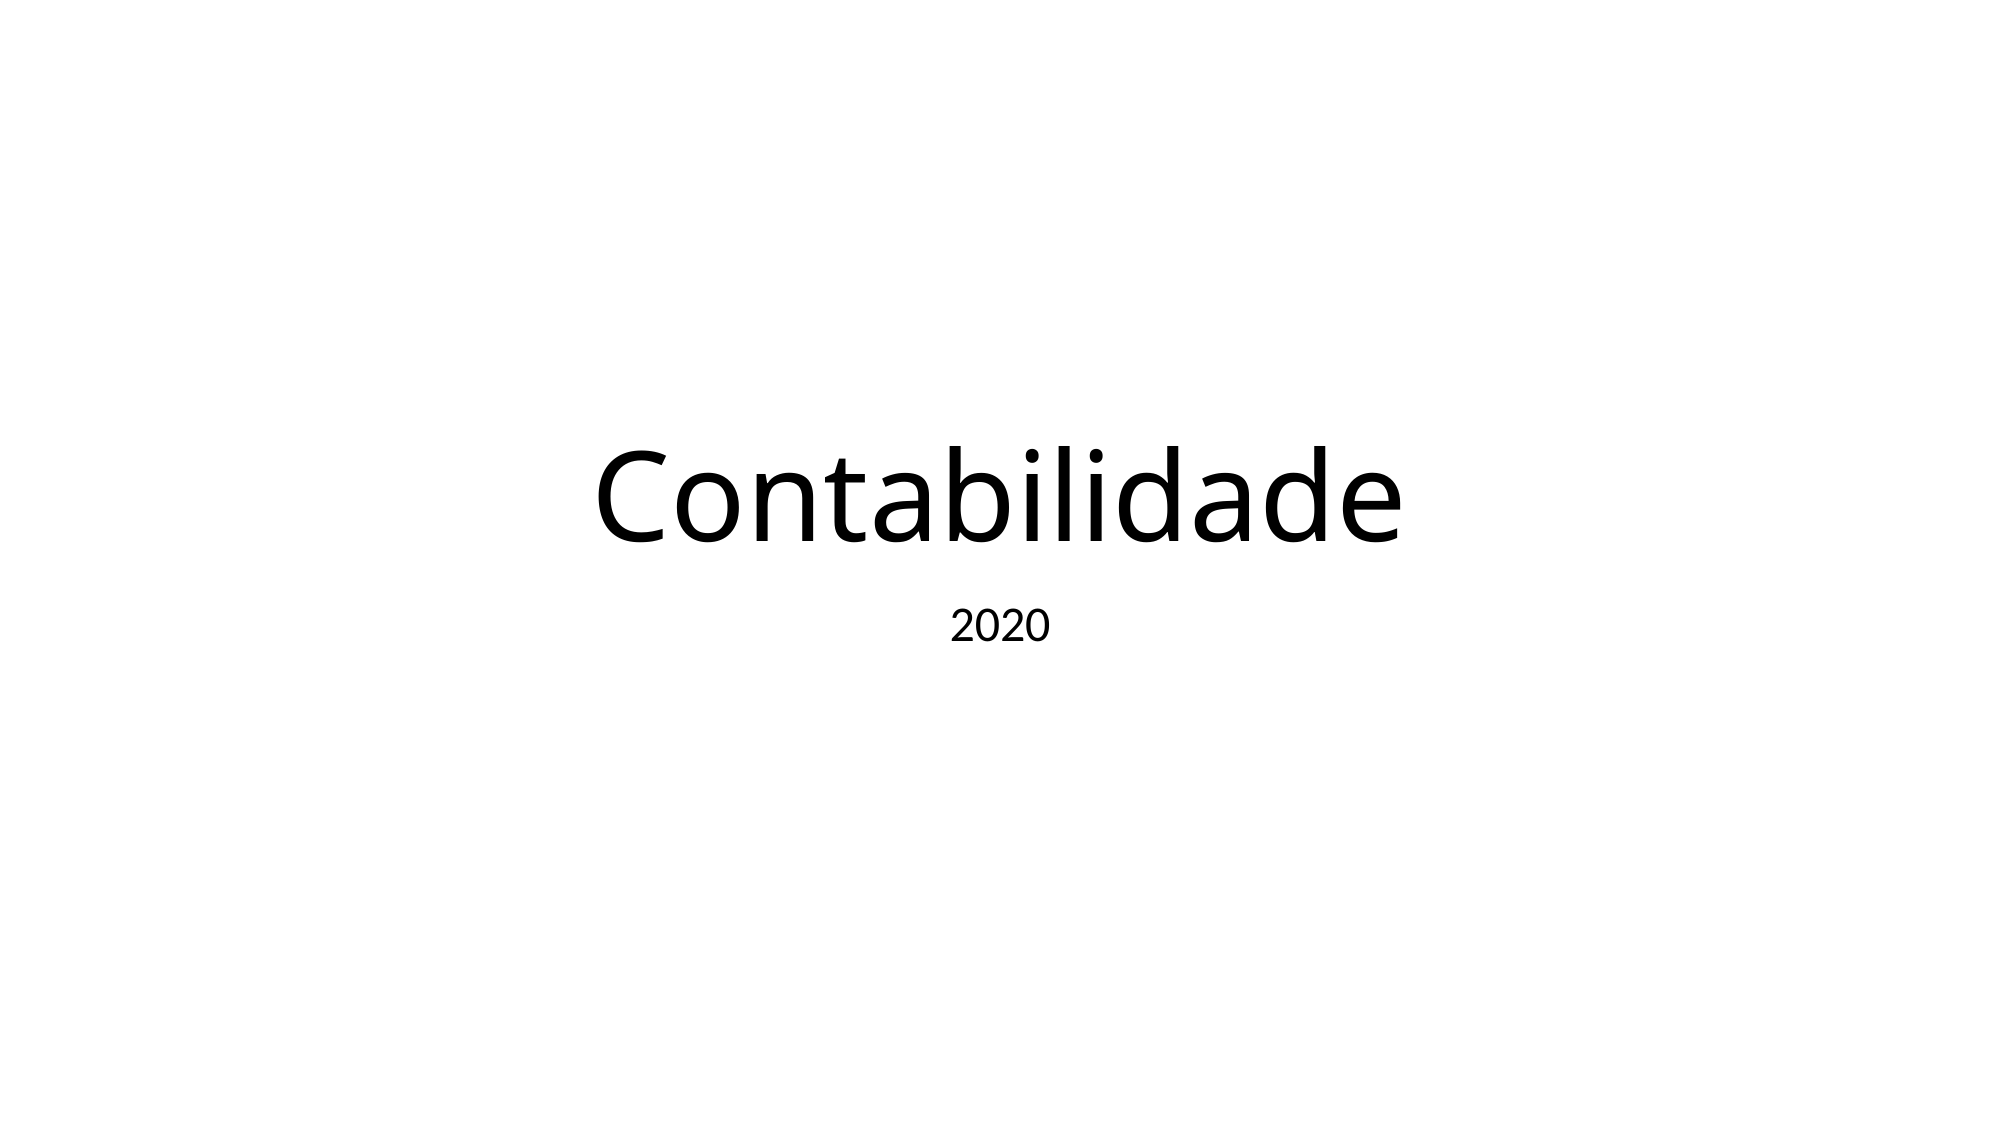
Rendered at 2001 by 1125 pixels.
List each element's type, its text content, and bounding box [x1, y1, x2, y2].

subtitle 2020 [249, 590, 1750, 863]
title Contabilidade [249, 184, 1750, 576]
